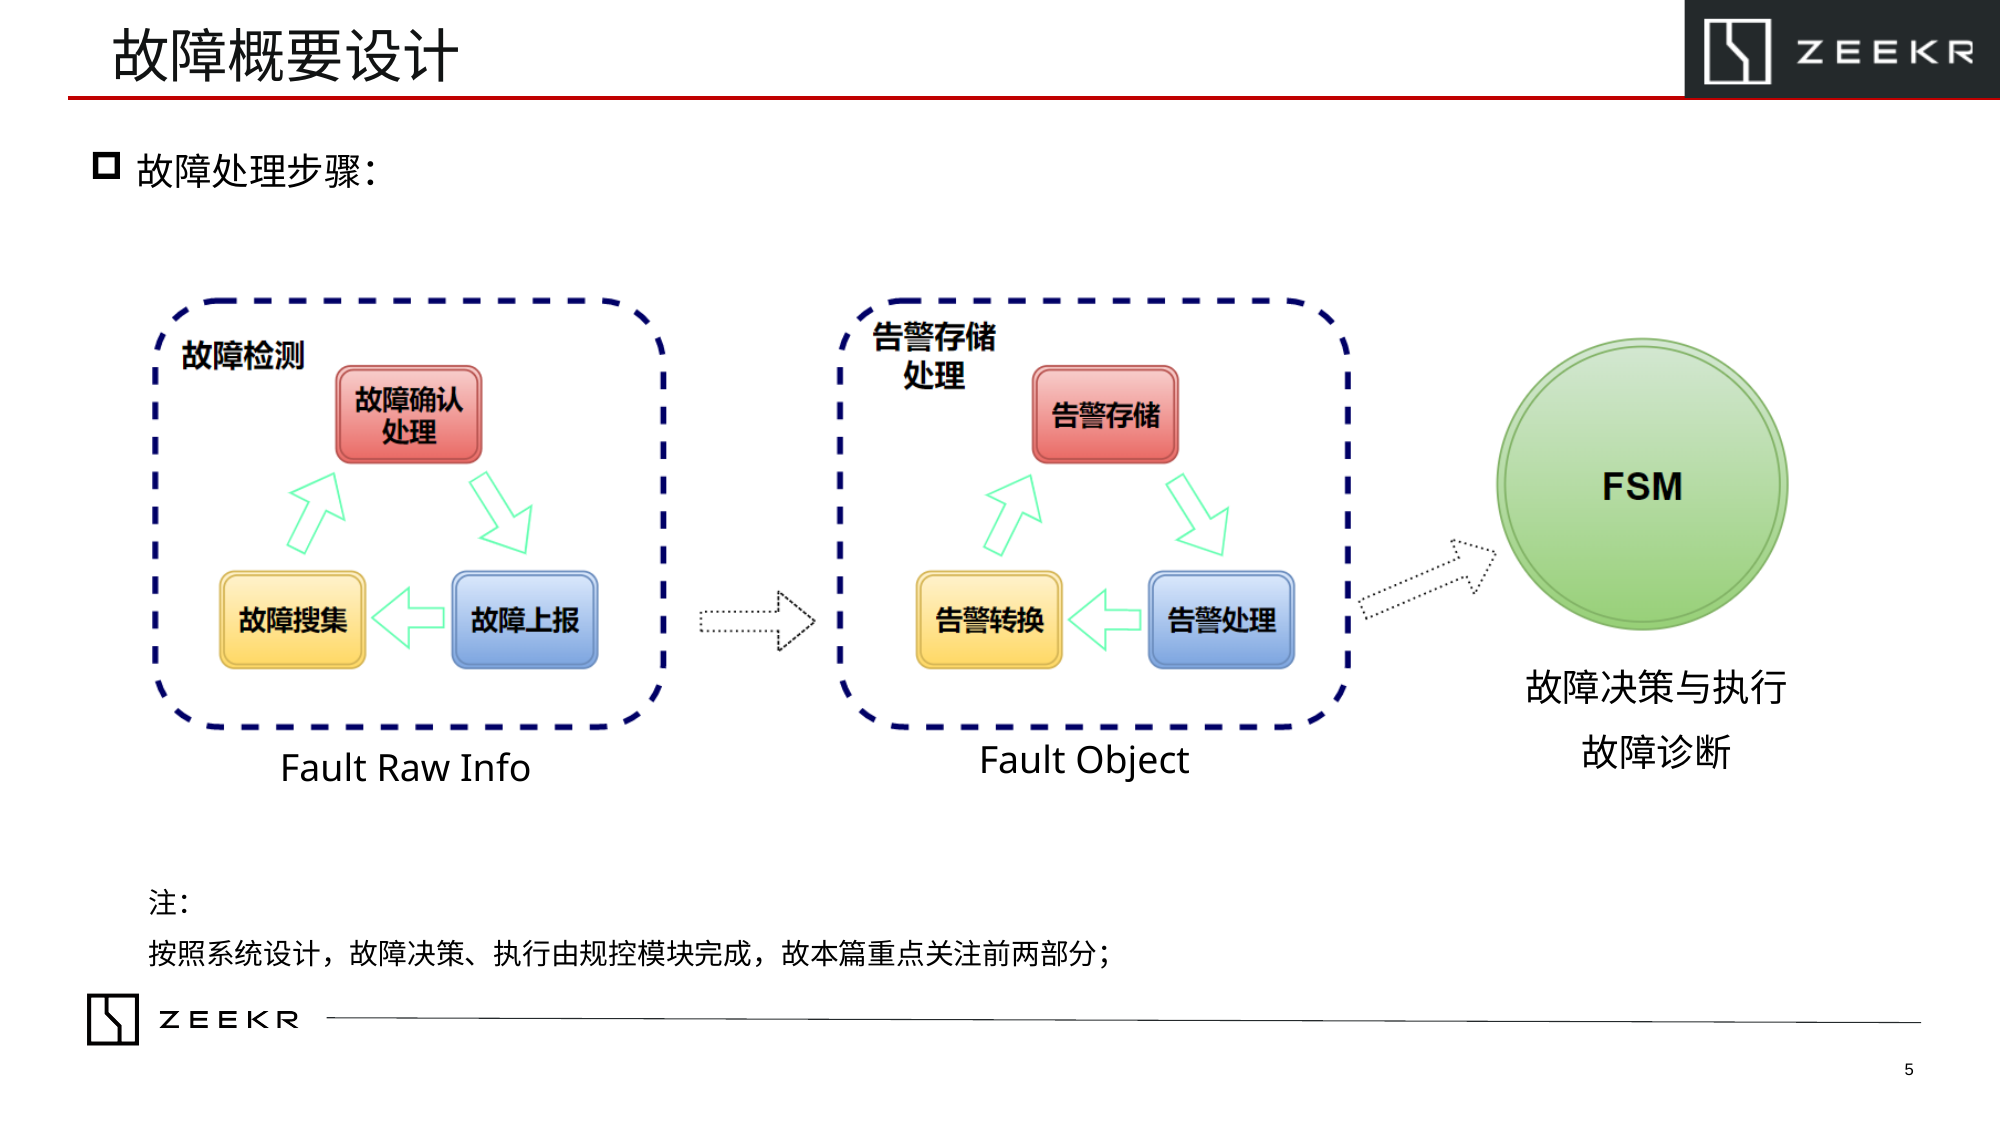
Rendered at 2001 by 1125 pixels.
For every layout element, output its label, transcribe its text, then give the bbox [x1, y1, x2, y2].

picture [1684, 0, 2000, 98]
text_box 故障概要设计 [96, 19, 1684, 93]
slide_number 5 [1892, 1057, 1915, 1080]
list 故障处理步骤： [81, 140, 1915, 242]
picture [67, 972, 321, 1068]
text_box 故障决策与执行 故障诊断 [1511, 758, 1802, 795]
text_box Fault Object [971, 758, 1252, 795]
picture [140, 283, 1802, 758]
text_box Fault Raw Info [272, 758, 553, 803]
text_box 注： 按照系统设计，故障决策、执行由规控模块完成，故本篇重点关注前两部分； [140, 877, 1819, 979]
